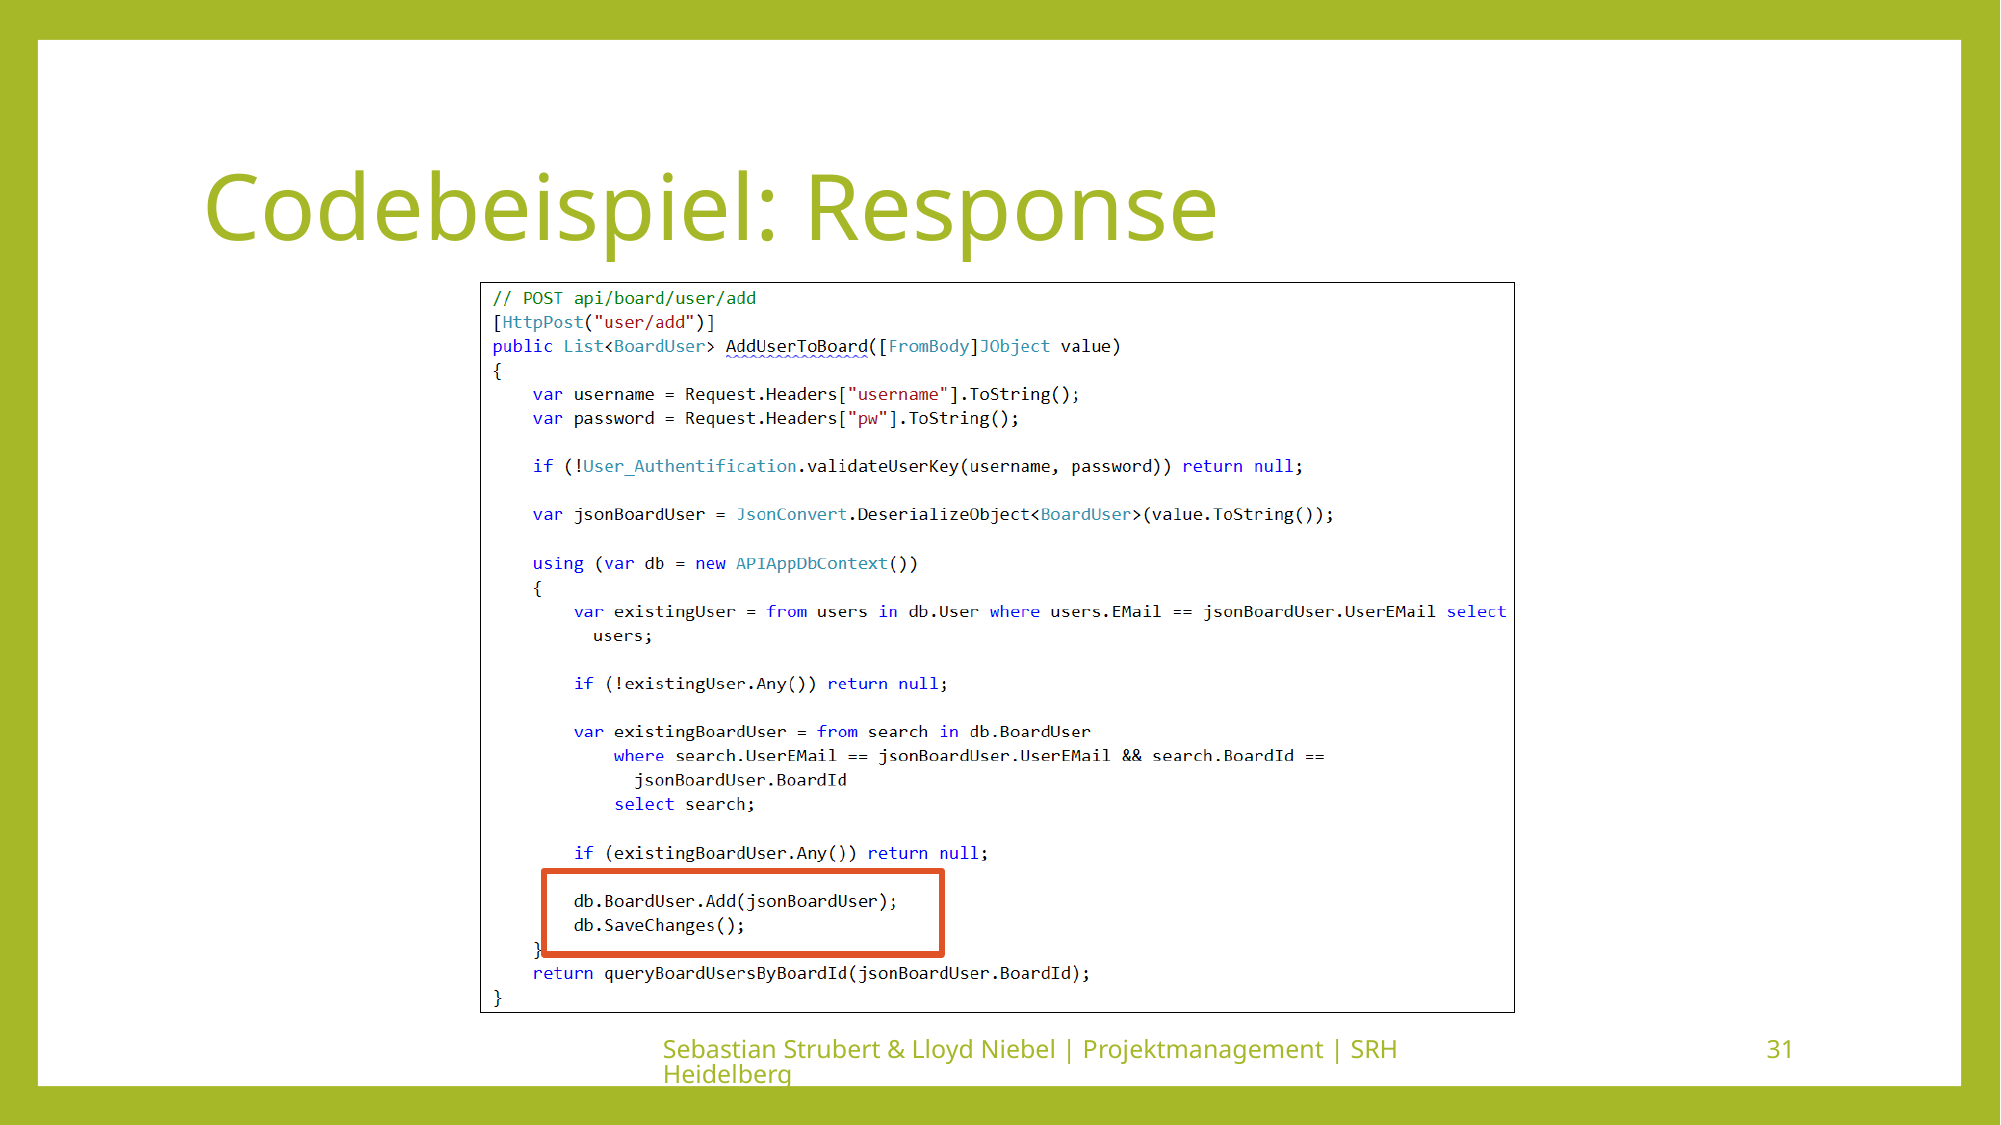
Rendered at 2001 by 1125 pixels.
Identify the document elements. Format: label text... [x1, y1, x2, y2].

title Codebeispiel: Response [187, 99, 1808, 323]
slide_number 31 [1530, 1020, 1811, 1081]
footer Sebastian Strubert & Lloyd Niebel | Projektmanagement | SRH Heidelberg [647, 1022, 1422, 1081]
picture [480, 282, 1515, 1013]
